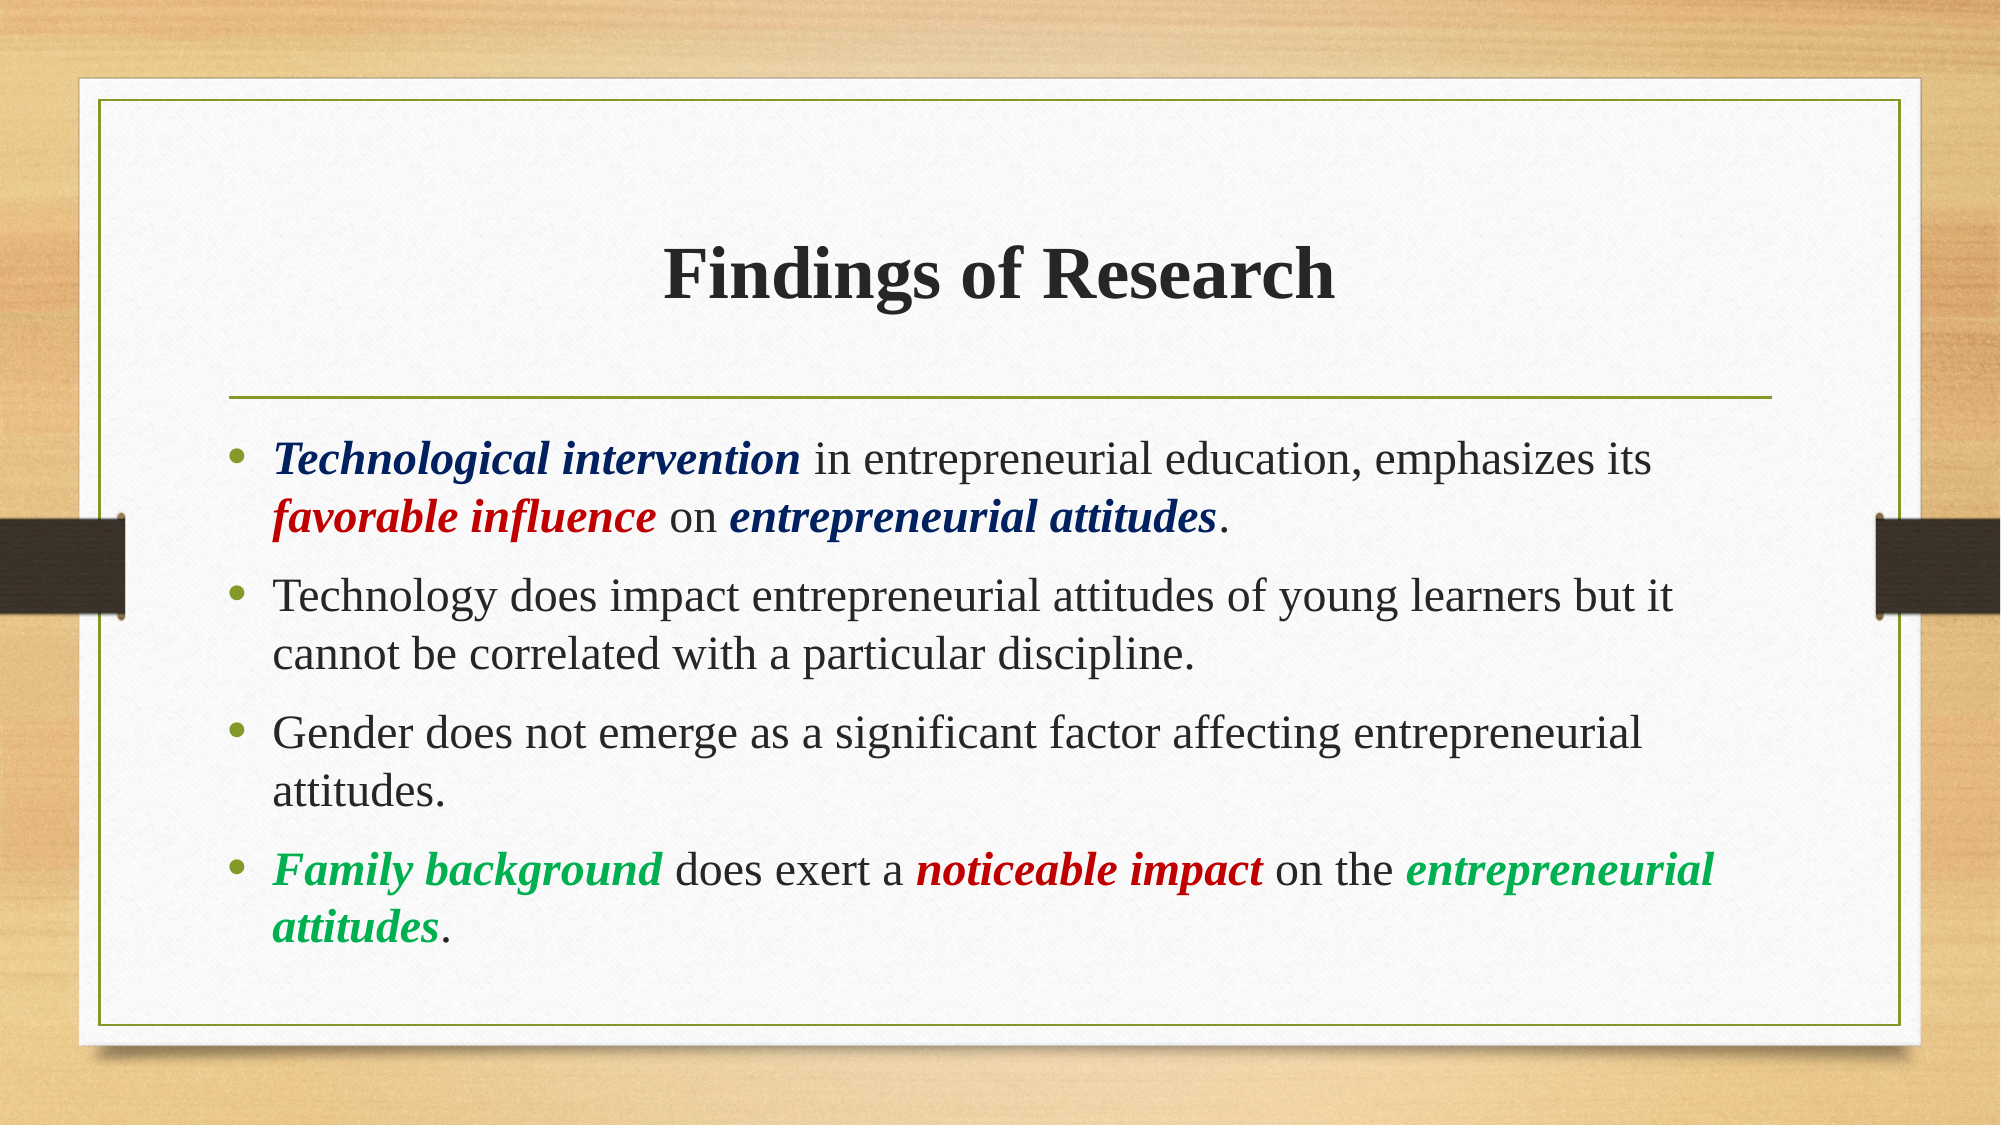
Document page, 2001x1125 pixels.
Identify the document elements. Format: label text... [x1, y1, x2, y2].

title Findings of Research [212, 161, 1788, 375]
list Technological intervention in entrepreneurial education, emphasizes its favorable influence on entrepreneurial attitudes. Technology does impact entrepreneurial attitudes of young learners but it cannot be correlated with a particular discipline. Gender does not emerge as a significant factor affecting entrepreneurial attitudes. Family background does exert a noticeable impact on the entrepreneurial attitudes. [212, 419, 1788, 964]
picture [0, 0, 2001, 1125]
